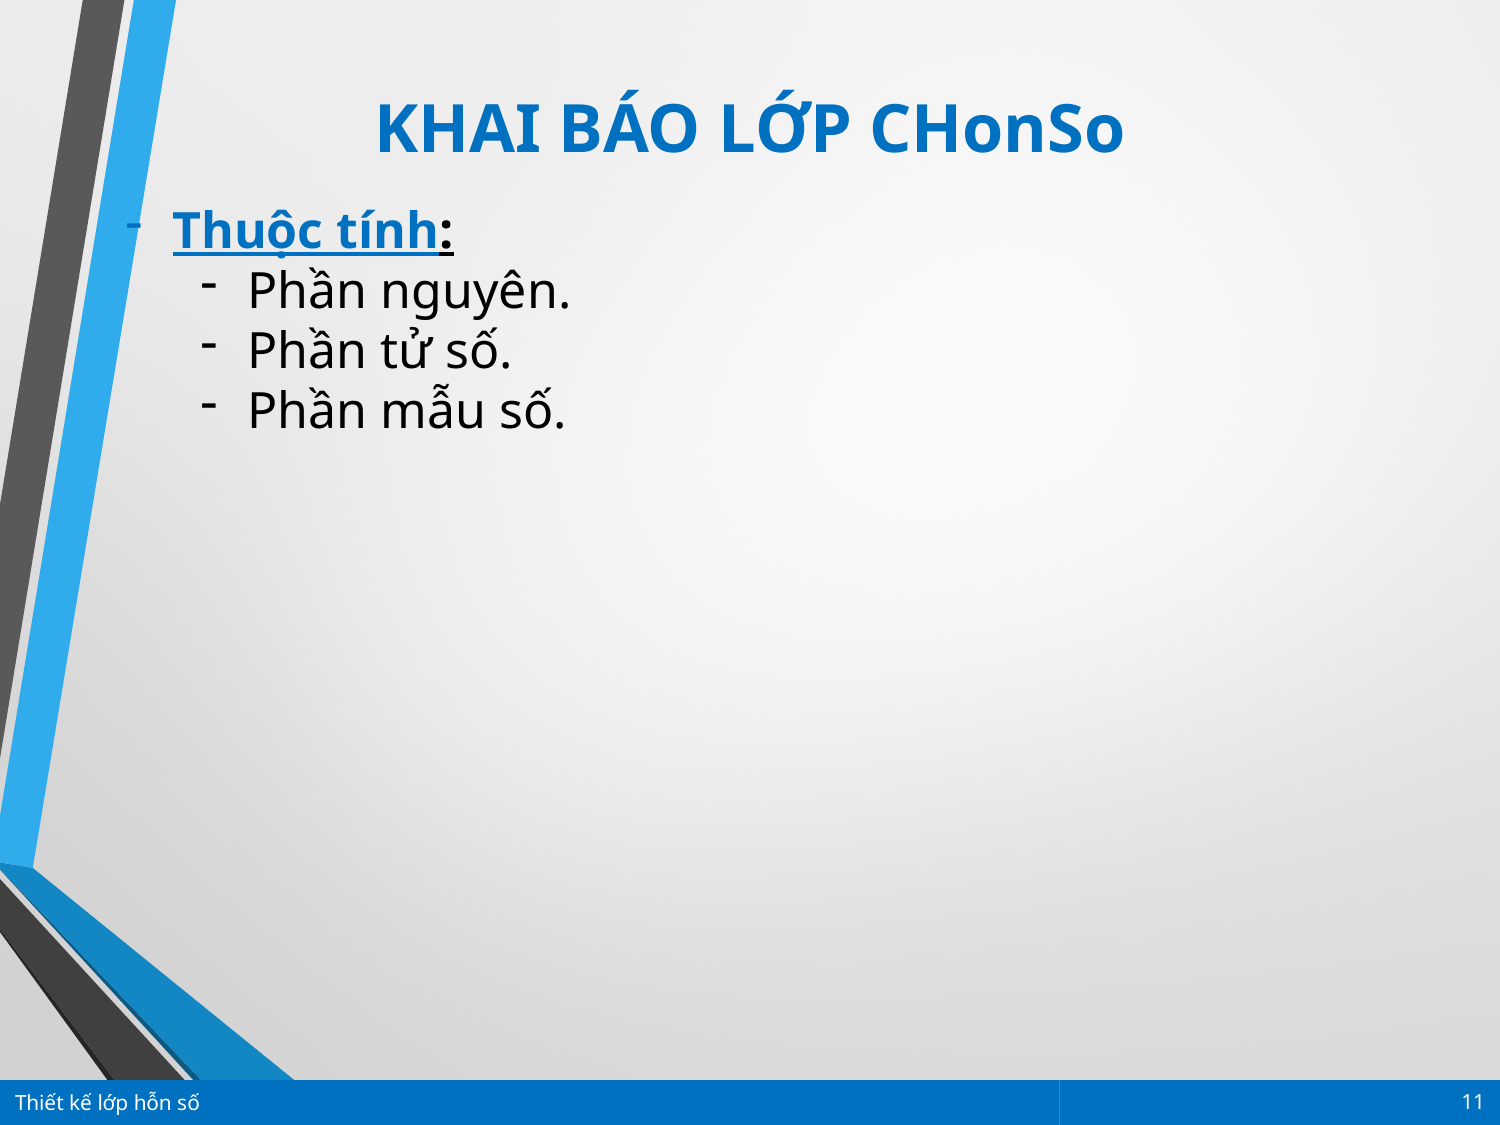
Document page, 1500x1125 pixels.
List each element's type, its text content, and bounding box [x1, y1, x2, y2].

footer Thiết kế lớp hỗn số [0, 1080, 1059, 1125]
slide_number 11 [1059, 1080, 1500, 1125]
text_box KHAI BÁO LỚP CHonSo [286, 78, 1214, 174]
text_box Thuộc tính: Phần nguyên. Phần tử số. Phần mẫu số. [110, 191, 1389, 447]
